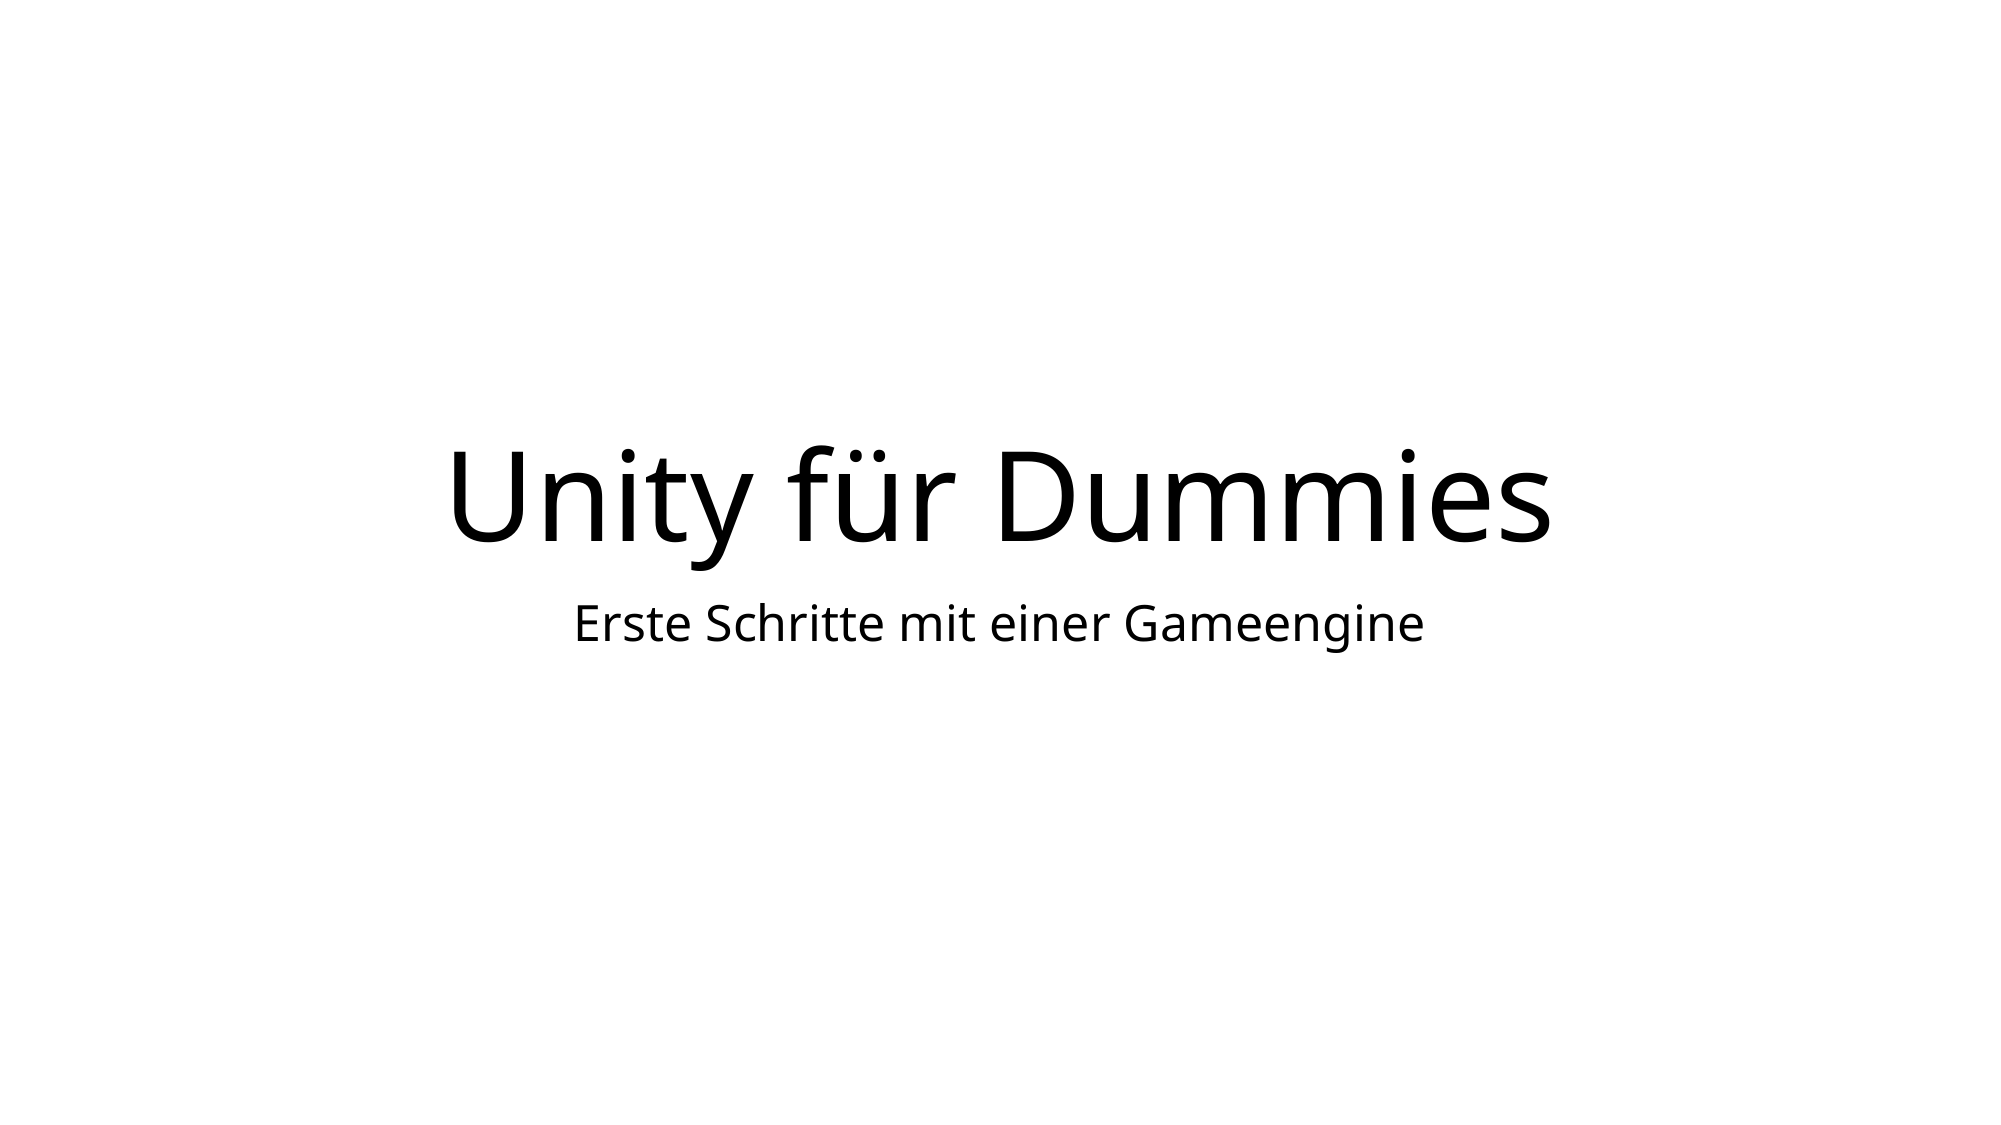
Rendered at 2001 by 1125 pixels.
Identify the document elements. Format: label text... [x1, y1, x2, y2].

subtitle Erste Schritte mit einer Gameengine [249, 590, 1750, 863]
title Unity für Dummies [249, 184, 1750, 576]
